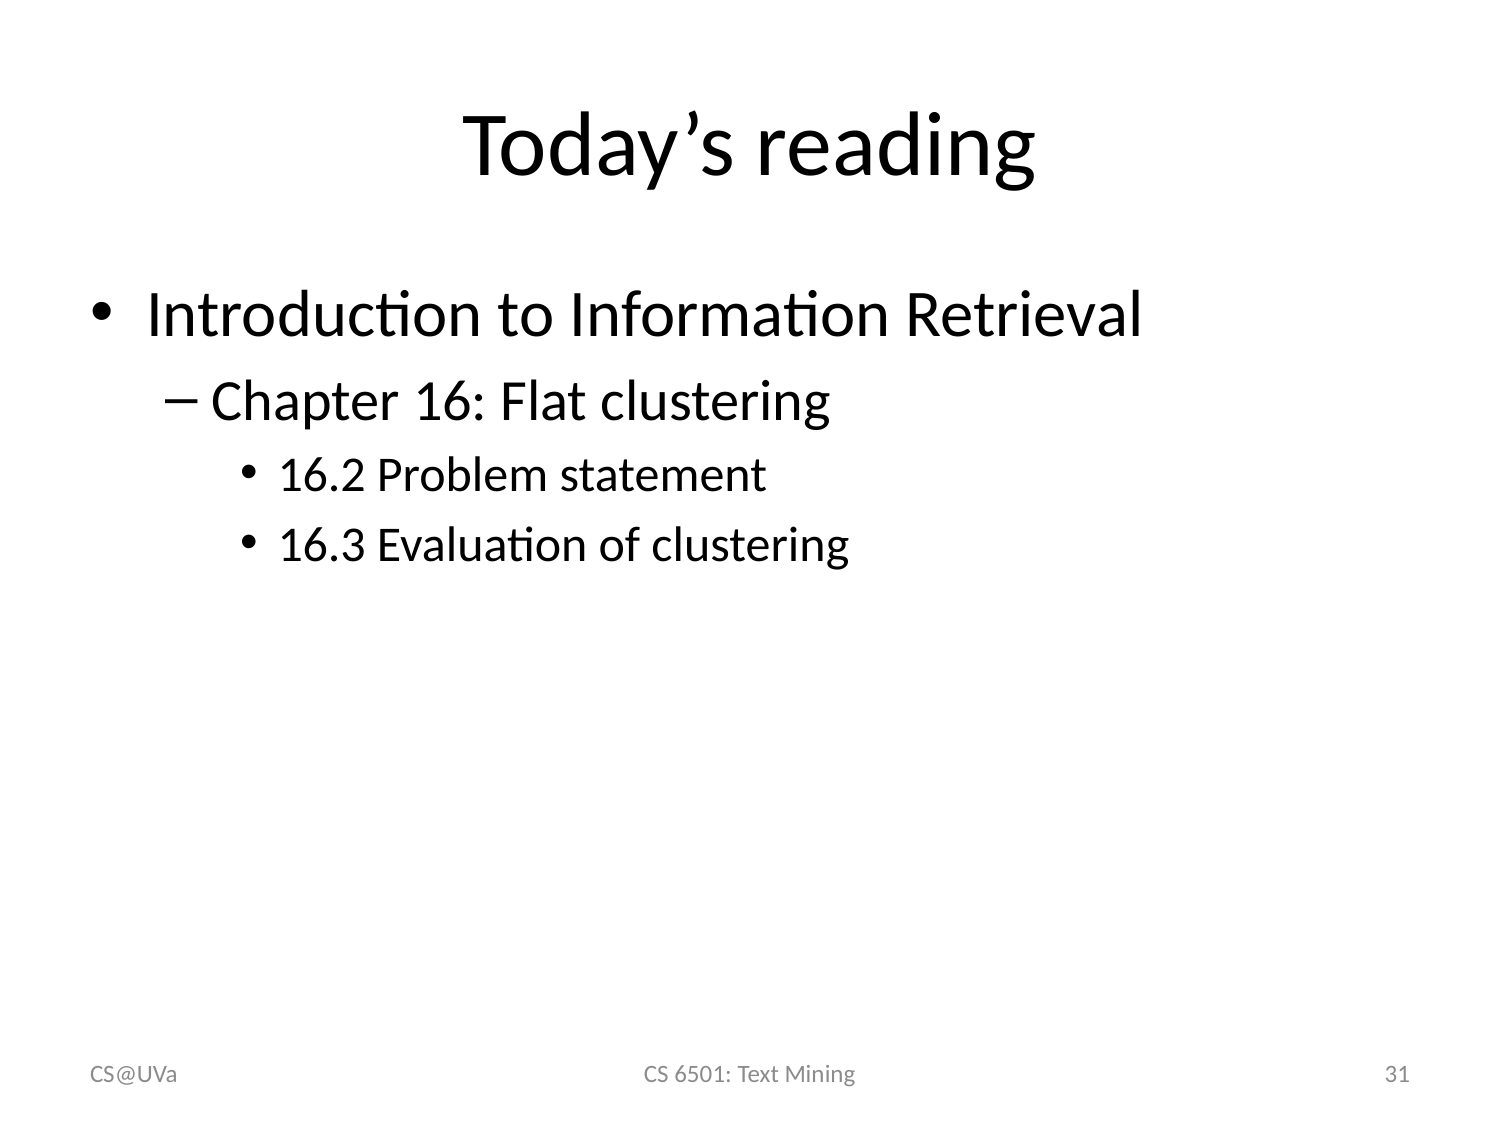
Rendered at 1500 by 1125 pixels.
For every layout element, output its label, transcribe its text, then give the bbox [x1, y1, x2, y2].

footer CS 6501: Text Mining [512, 1042, 988, 1103]
list Introduction to Information Retrieval Chapter 16: Flat clustering 16.2 Problem statement 16.3 Evaluation of clustering [75, 262, 1425, 1005]
slide_number CS@UVa [75, 1042, 425, 1103]
title Today’s reading [75, 45, 1425, 233]
slide_number 31 [1074, 1042, 1425, 1103]
